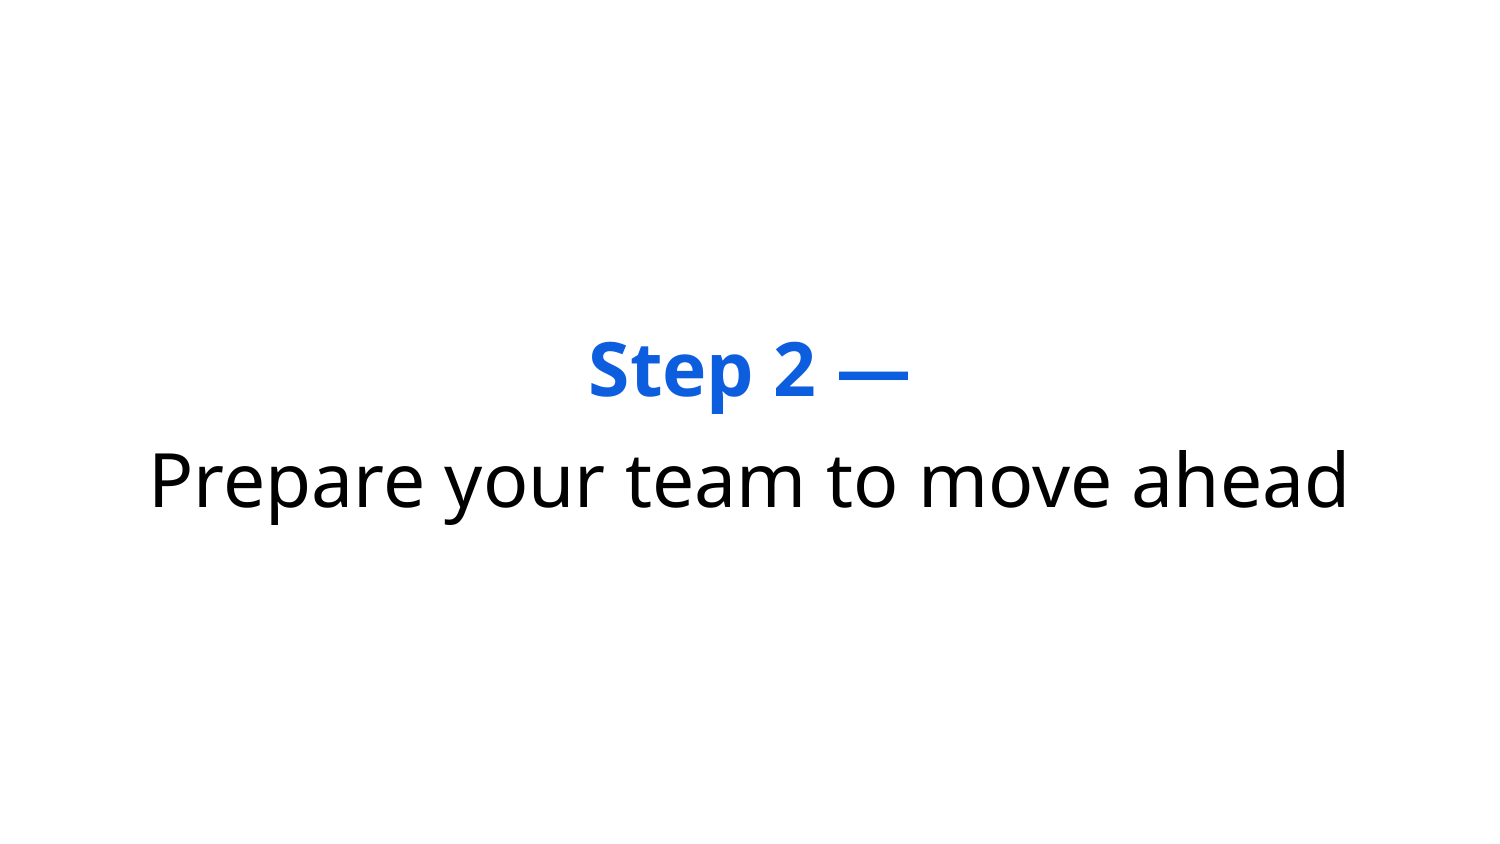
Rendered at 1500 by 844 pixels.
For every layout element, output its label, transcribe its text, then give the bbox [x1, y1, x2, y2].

title Step 2 — Prepare your team to move ahead [122, 169, 1378, 675]
